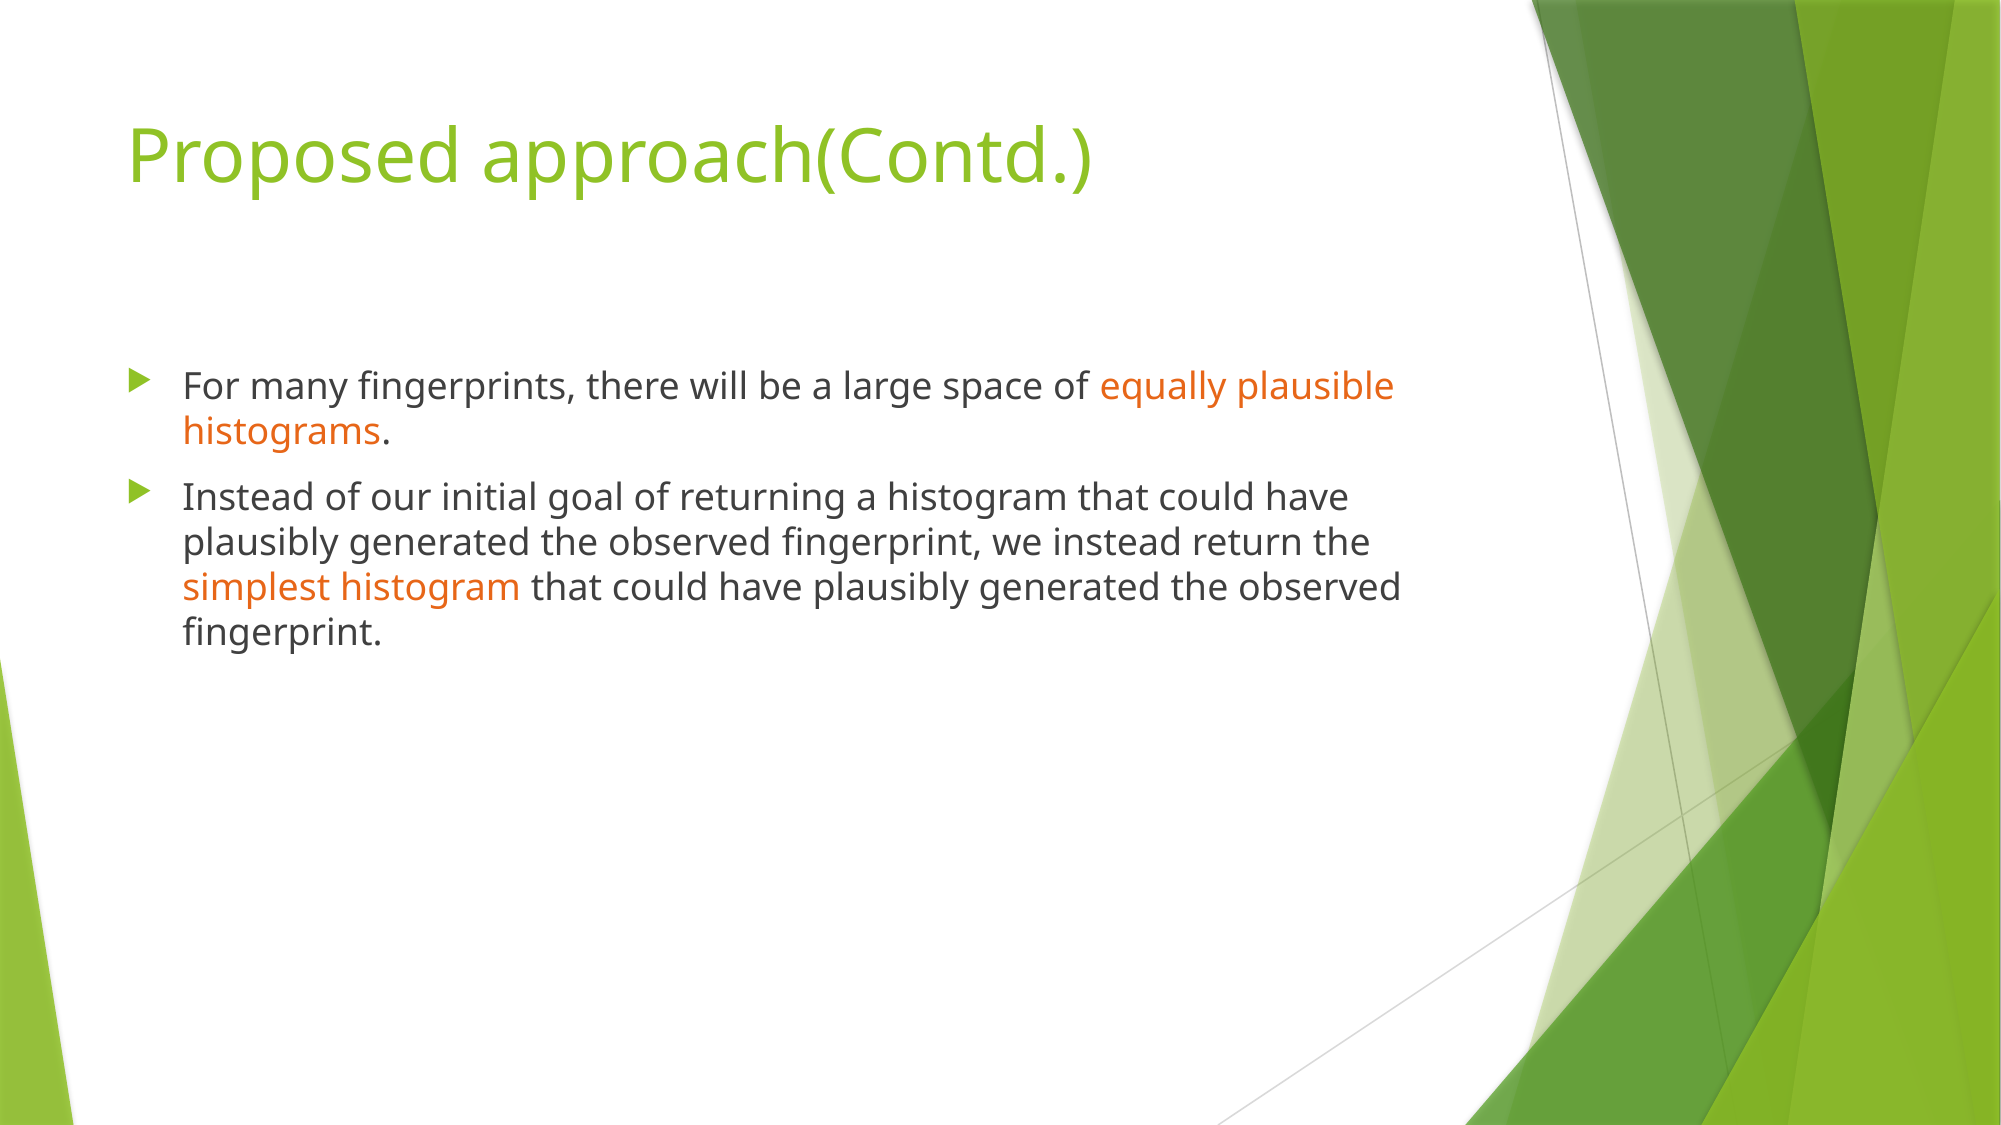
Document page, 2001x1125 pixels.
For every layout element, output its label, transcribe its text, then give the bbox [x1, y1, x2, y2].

list For many ﬁngerprints, there will be a large space of equally plausible histograms. Instead of our initial goal of returning a histogram that could have plausibly generated the observed ﬁngerprint, we instead return the simplest histogram that could have plausibly generated the observed ﬁngerprint. [111, 354, 1522, 992]
title Proposed approach(Contd.) [111, 99, 1522, 317]
